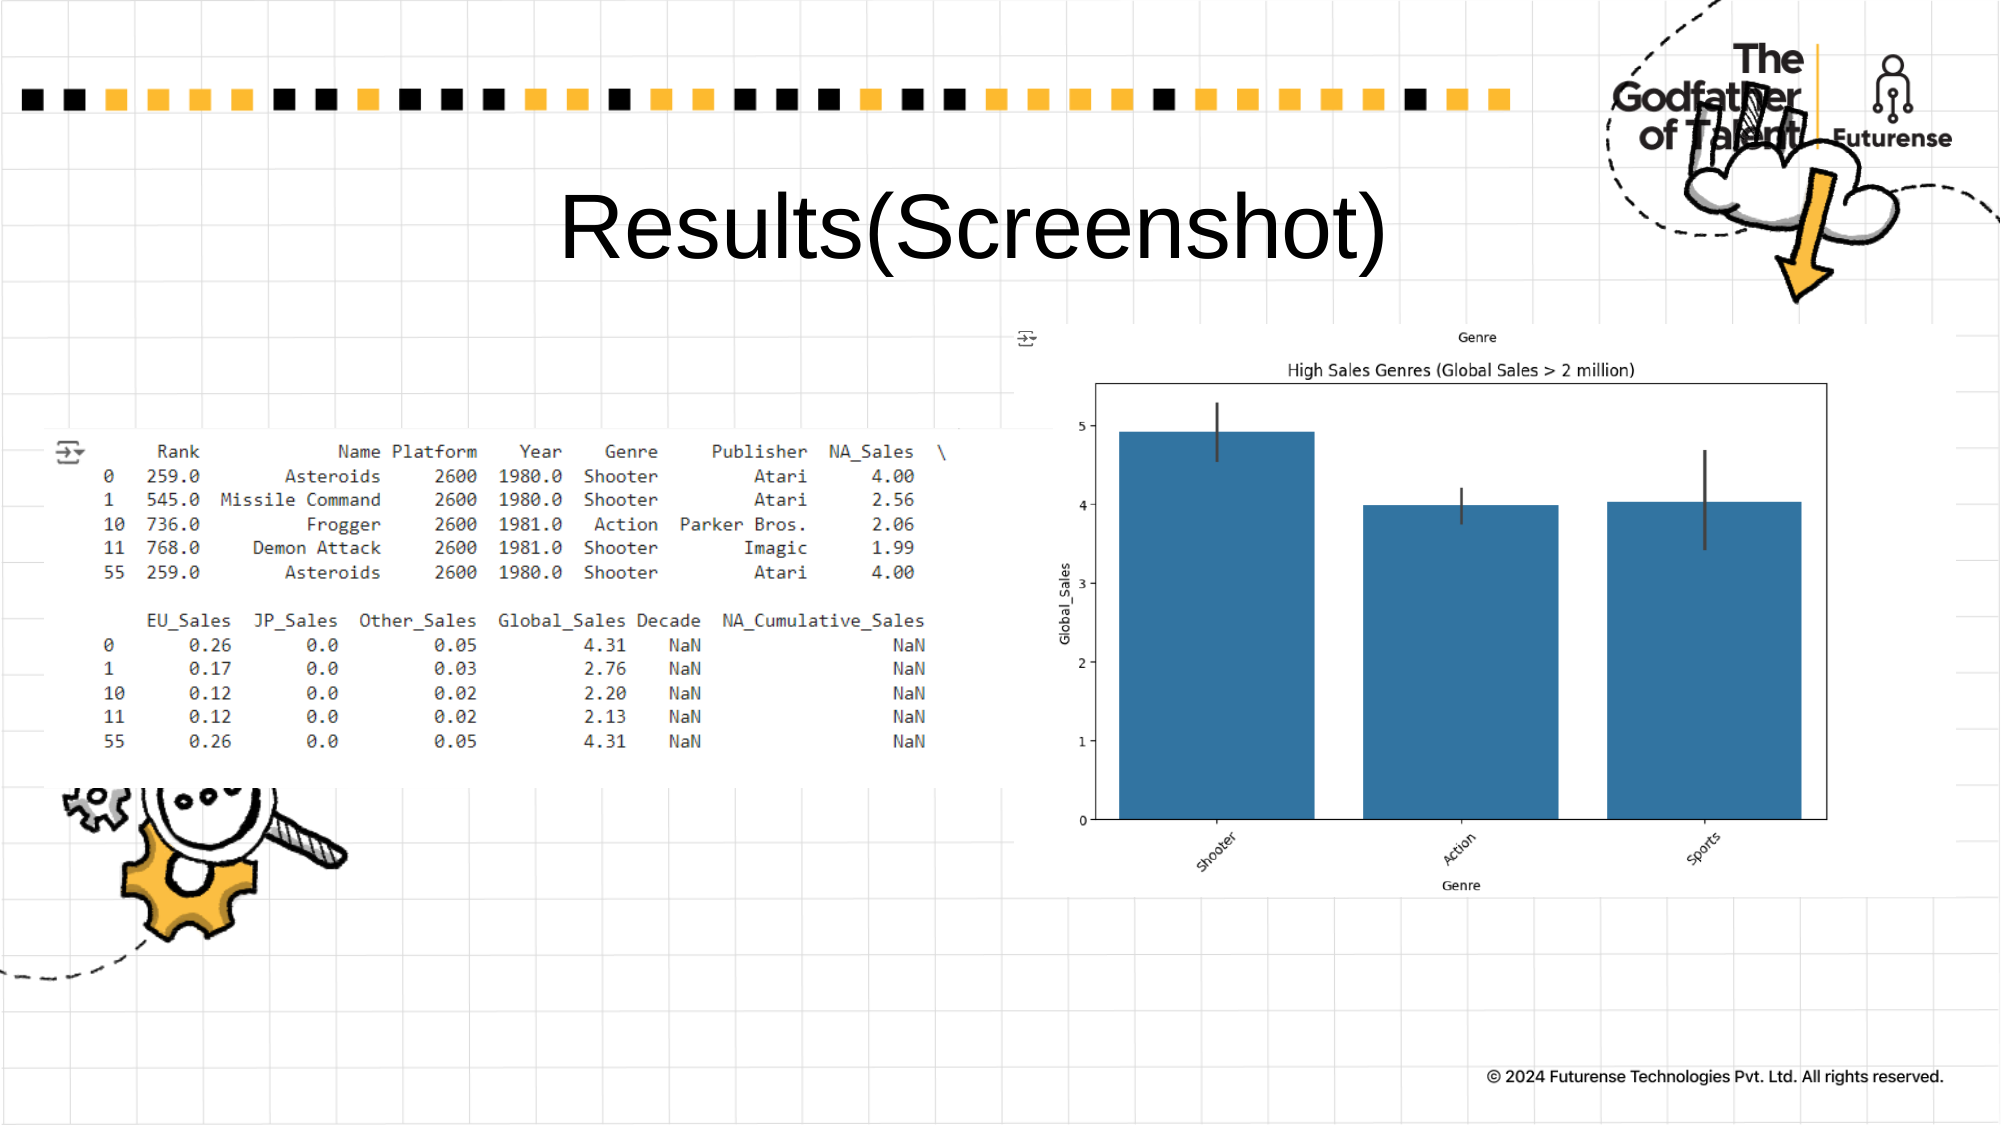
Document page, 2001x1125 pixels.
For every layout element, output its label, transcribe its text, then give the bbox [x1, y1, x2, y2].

picture [0, 0, 2001, 1125]
title Results(Screenshot) [357, 119, 1592, 338]
